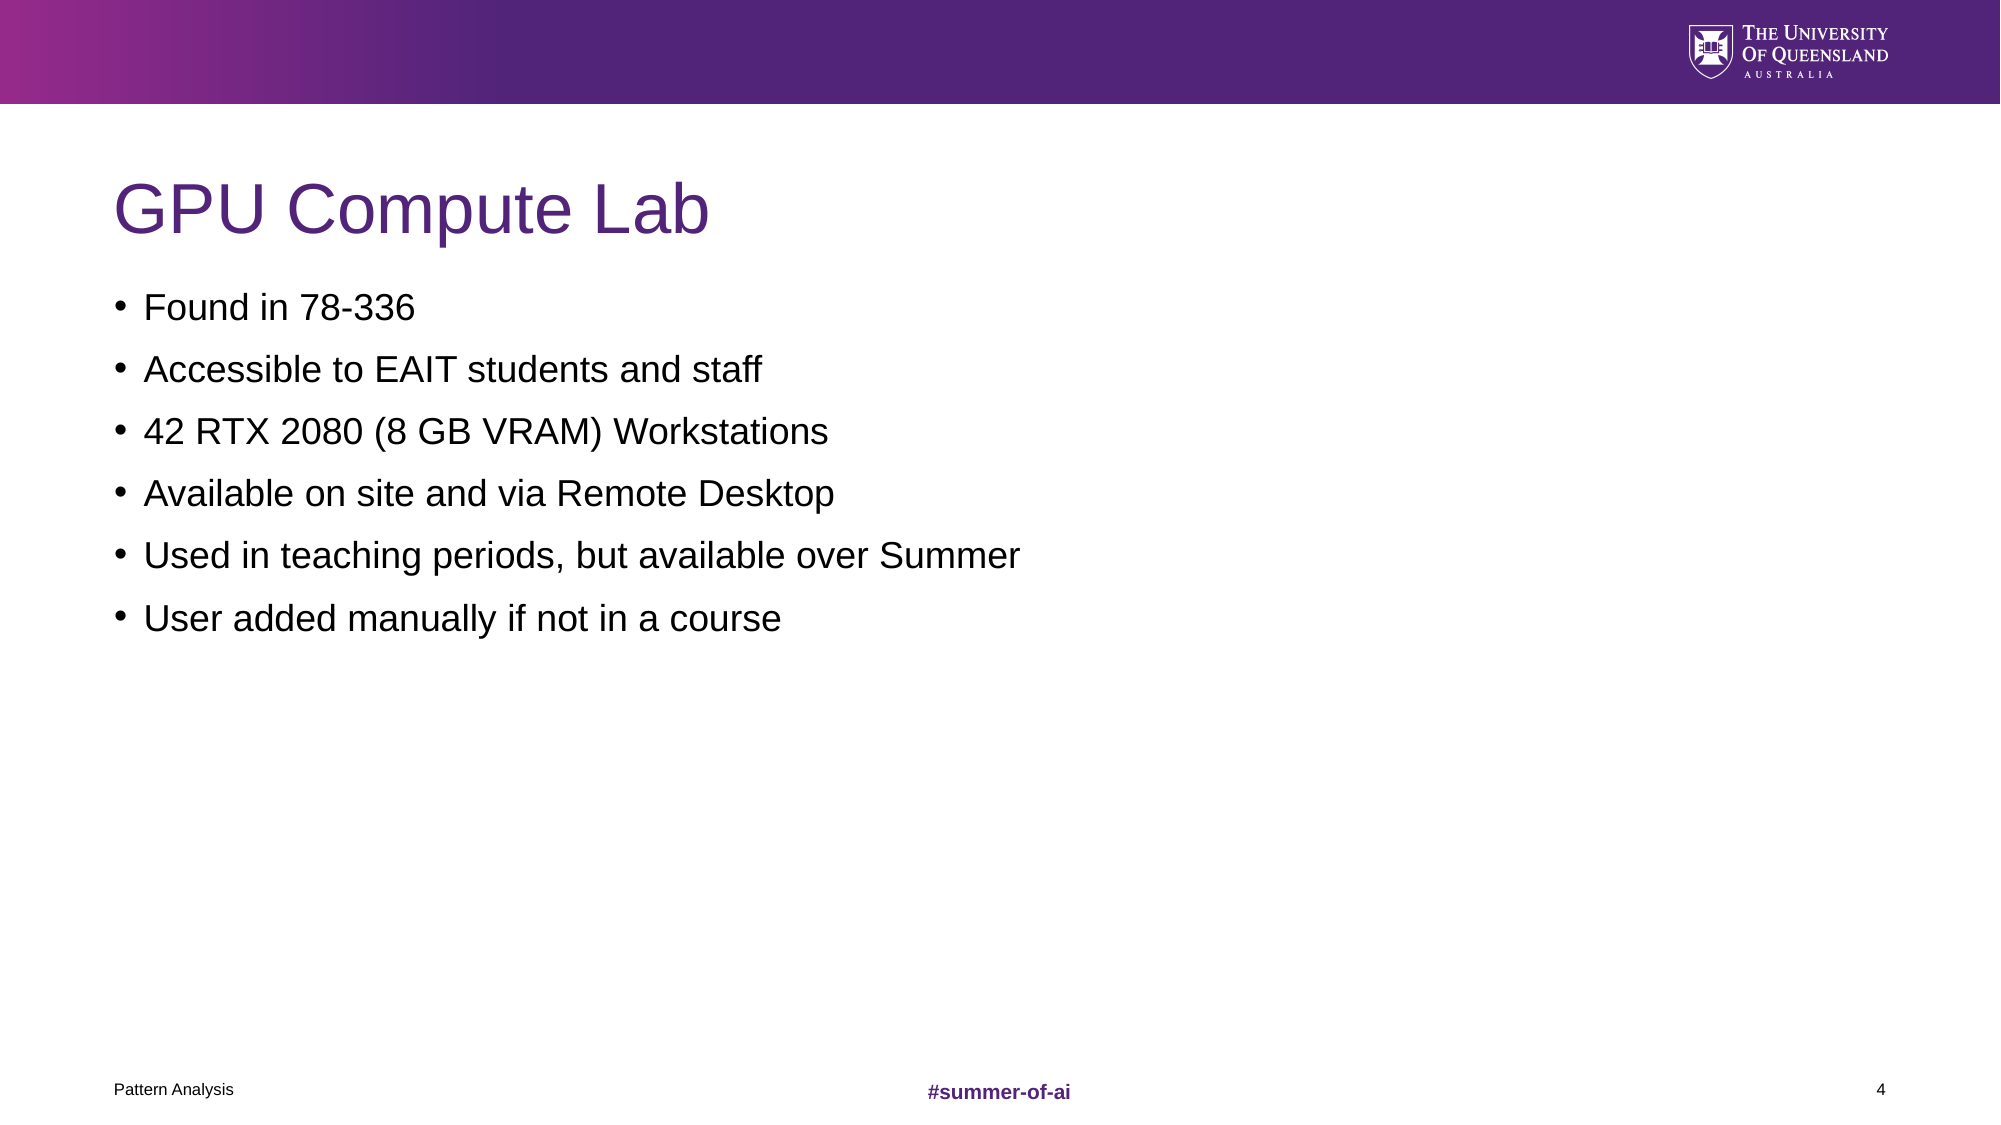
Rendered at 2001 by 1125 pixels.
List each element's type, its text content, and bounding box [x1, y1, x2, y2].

text_box Found in 78-336 Accessible to EAIT students and staff 42 RTX 2080 (8 GB VRAM) Workstations Available on site and via Remote Desktop Used in teaching periods, but available over Summer User added manually if not in a course [113, 278, 1886, 1035]
slide_number 4 [1838, 1069, 1886, 1109]
list #summer-of-ai [721, 1070, 1278, 1110]
title GPU Compute Lab [114, 172, 1886, 250]
picture [1689, 25, 1888, 79]
footer Pattern Analysis [114, 1069, 666, 1109]
